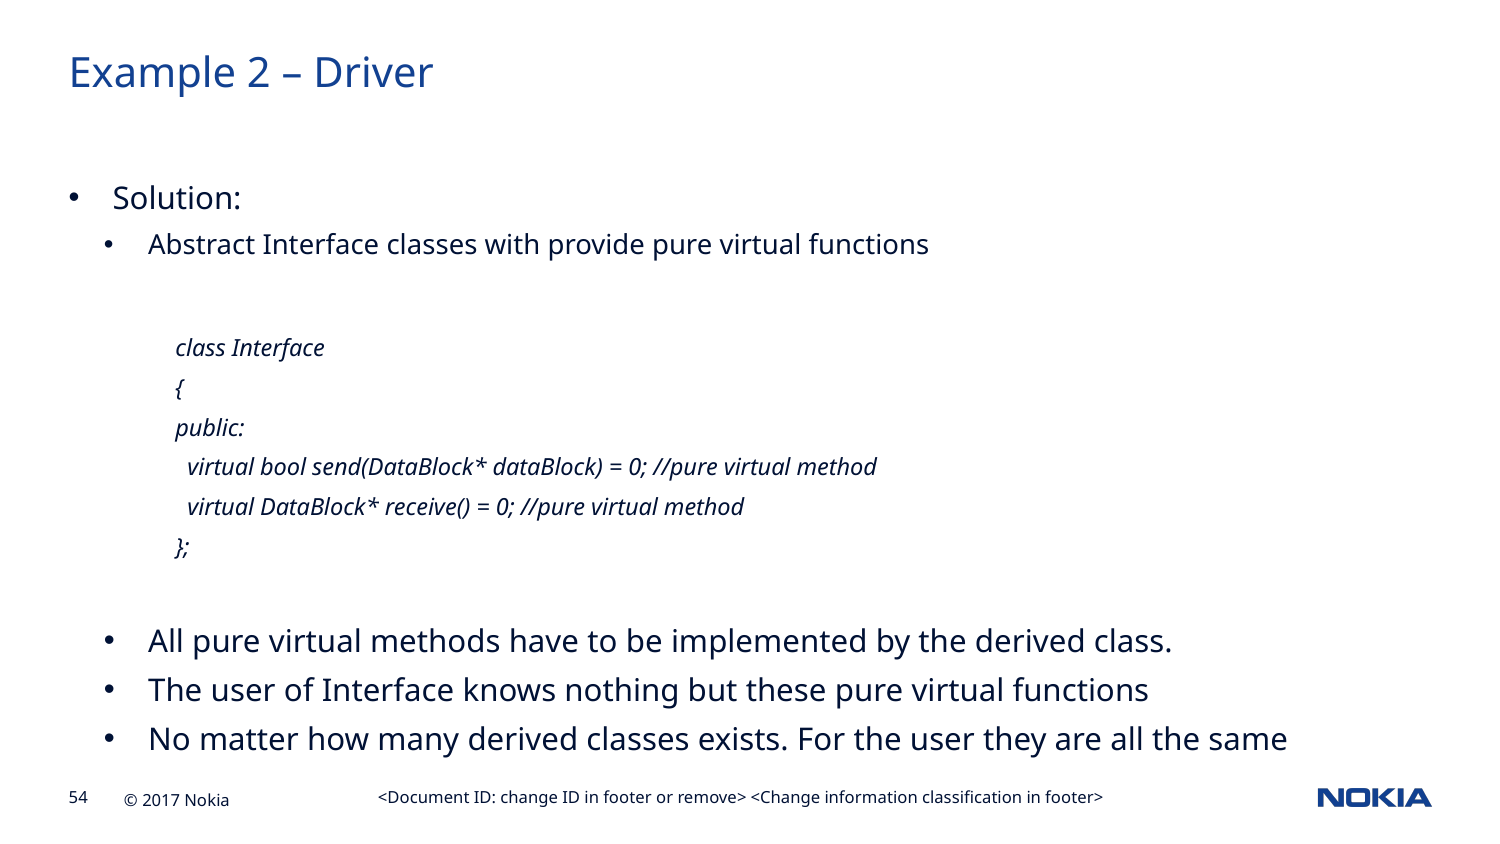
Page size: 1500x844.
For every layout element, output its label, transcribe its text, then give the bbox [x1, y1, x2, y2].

footer <Document ID: change ID in footer or remove> <Change information classification in footer> [377, 790, 1122, 811]
picture [1292, 762, 1458, 833]
list Solution: Abstract Interface classes with provide pure virtual functions class Interface { public: virtual bool send(DataBlock* dataBlock) = 0; //pure virtual method virtual DataBlock* receive() = 0; //pure virtual method }; All pure virtual methods have to be implemented by the derived class. The user of Interface knows nothing but these pure virtual functions No matter how many derived classes exists. For the user they are all the same [68, 128, 1432, 762]
list Example 2 – Driver [68, 46, 1432, 97]
